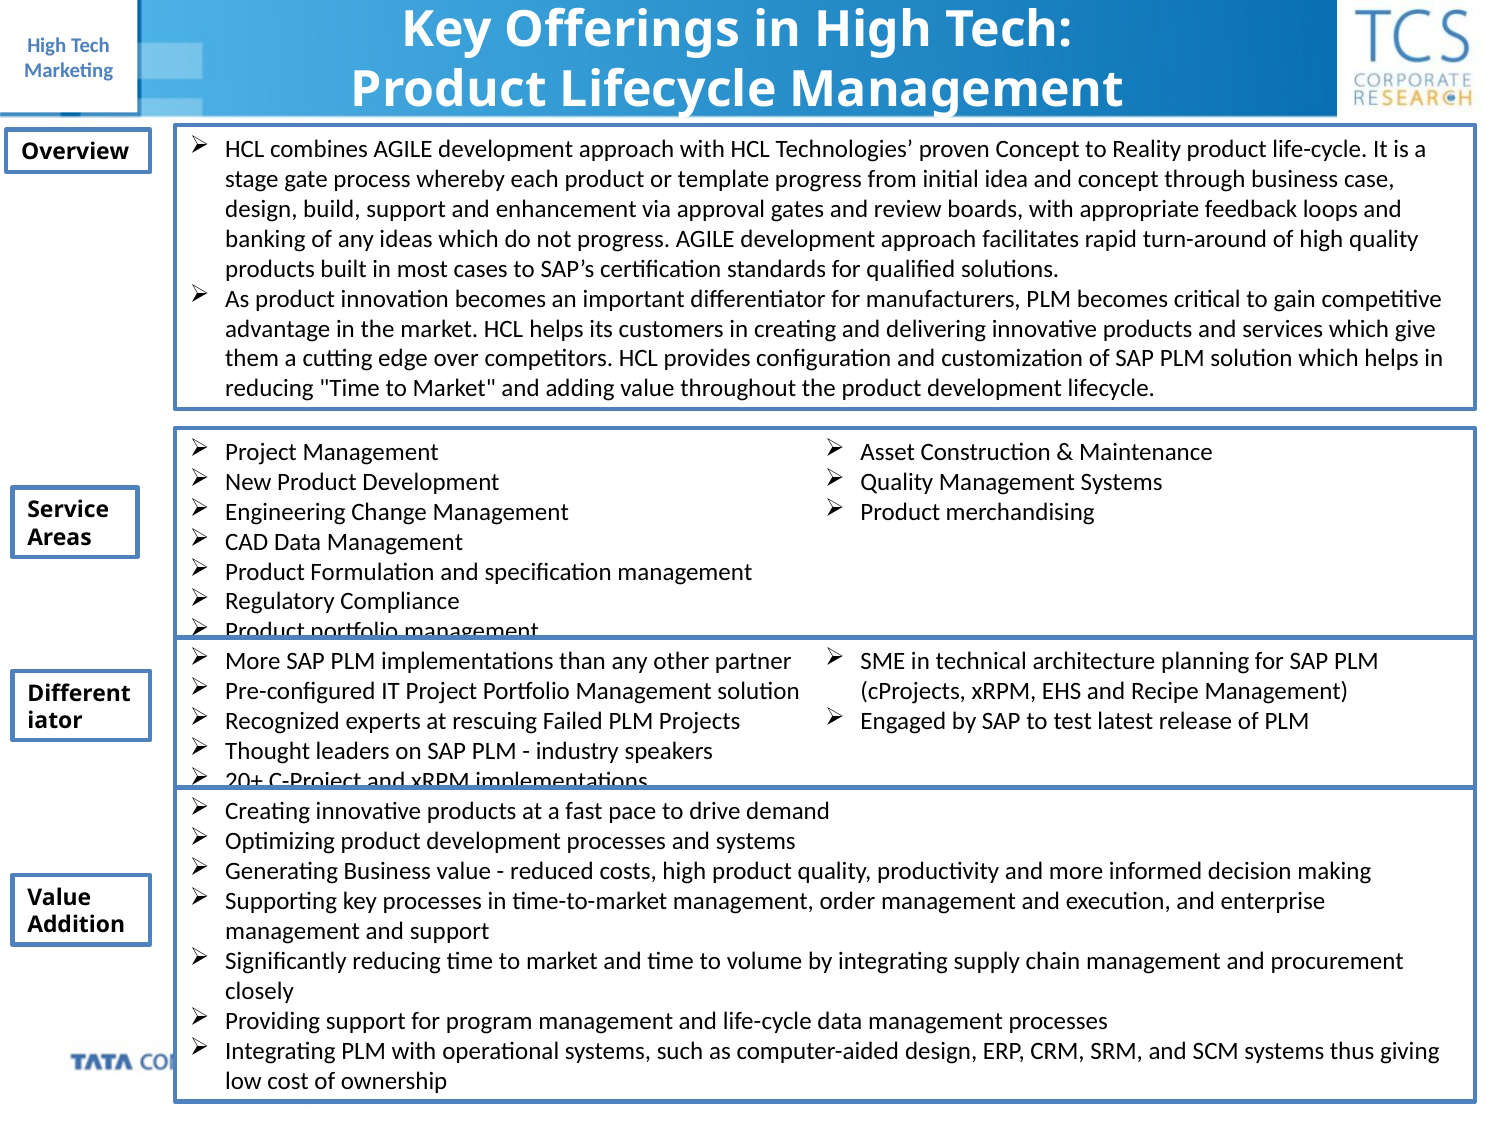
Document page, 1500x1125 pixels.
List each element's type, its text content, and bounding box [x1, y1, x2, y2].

picture [0, 0, 1500, 1124]
text_box Differentiator [10, 669, 152, 742]
text_box More SAP PLM implementations than any other partner Pre-configured IT Project Portfolio Management solution Recognized experts at rescuing Failed PLM Projects Thought leaders on SAP PLM - industry speakers 20+ C-Project and xRPM implementations SME in technical architecture planning for SAP PLM (cProjects, xRPM, EHS and Recipe Management) Engaged by SAP to test latest release of PLM [173, 635, 1477, 785]
text_box Overview [4, 127, 152, 174]
text_box Service Areas [10, 485, 140, 559]
text_box Value Addition [10, 873, 152, 947]
text_box HCL combines AGILE development approach with HCL Technologies’ proven Concept to Reality product life-cycle. It is a stage gate process whereby each product or template progress from initial idea and concept through business case, design, build, support and enhancement via approval gates and review boards, with appropriate feedback loops and banking of any ideas which do not progress. AGILE development approach facilitates rapid turn-around of high quality products built in most cases to SAP’s certification standards for qualified solutions. As product innovation becomes an important differentiator for manufacturers, PLM becomes critical to gain competitive advantage in the market. HCL helps its customers in creating and delivering innovative products and services which give them a cutting edge over competitors. HCL provides configuration and customization of SAP PLM solution which helps in reducing "Time to Market" and adding value throughout the product development lifecycle. [173, 123, 1477, 411]
text_box Key Offerings in High Tech: Product Lifecycle Management [50, 0, 1425, 113]
text_box Project Management New Product Development Engineering Change Management CAD Data Management Product Formulation and specification management Regulatory Compliance Product portfolio management Asset Construction & Maintenance Quality Management Systems Product merchandising [173, 426, 1477, 635]
text_box Creating innovative products at a fast pace to drive demand Optimizing product development processes and systems Generating Business value - reduced costs, high product quality, productivity and more informed decision making Supporting key processes in time-to-market management, order management and execution, and enterprise management and support Significantly reducing time to market and time to volume by integrating supply chain management and procurement closely Providing support for program management and life-cycle data management processes Integrating PLM with operational systems, such as computer-aided design, ERP, CRM, SRM, and SCM systems thus giving low cost of ownership [173, 785, 1477, 1104]
